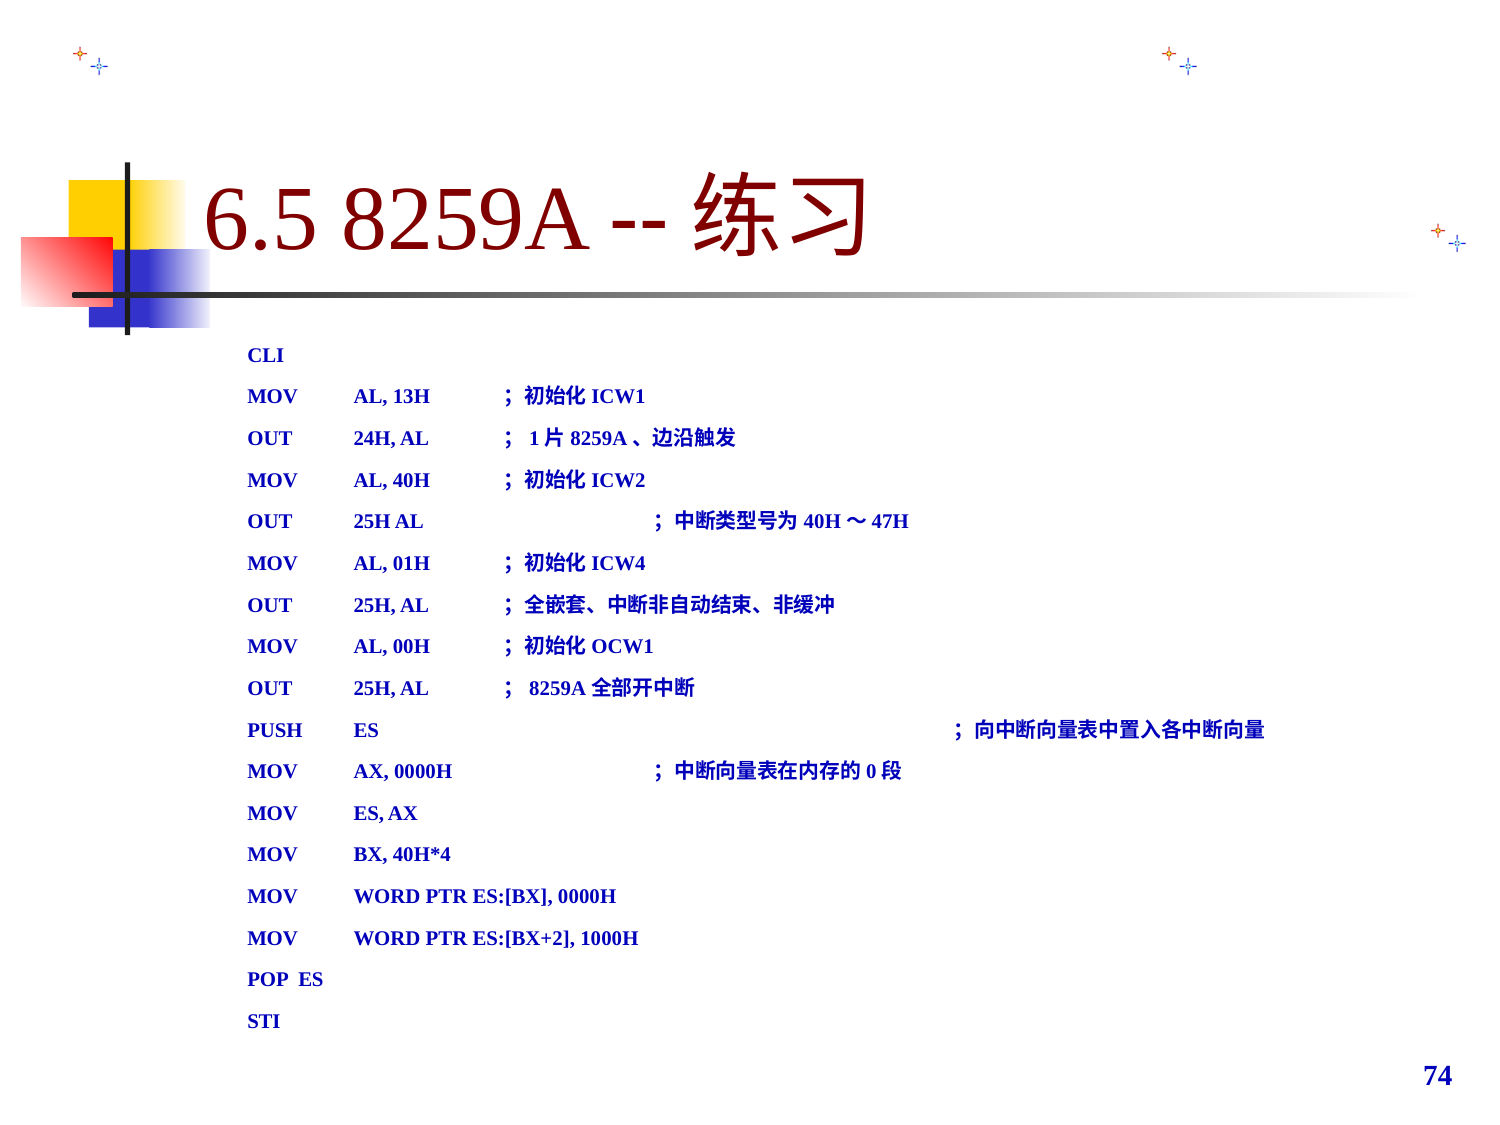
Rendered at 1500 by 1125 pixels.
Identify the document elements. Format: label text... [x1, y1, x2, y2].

slide_number 74 [1154, 1023, 1468, 1100]
title 6.5 8259A --练习 [188, 34, 1468, 276]
text_box CLI MOV AL, 13H ；初始化ICW1 OUT 24H, AL ；1片8259A、边沿触发 MOV AL, 40H ；初始化ICW2 OUT 25H AL ；中断类型号为40H～47H MOV AL, 01H ；初始化ICW4 OUT 25H, AL ；全嵌套、中断非自动结束、非缓冲 MOV AL, 00H ；初始化OCW1 OUT 25H, AL ；8259A全部开中断 PUSH ES ；向中断向量表中置入各中断向量 MOV AX, 0000H ；中断向量表在内存的0段 MOV ES, AX MOV BX, 40H*4 MOV WORD PTR ES:[BX], 0000H MOV WORD PTR ES:[BX+2], 1000H POP ES STI [188, 321, 1424, 1040]
picture [62, 42, 113, 93]
